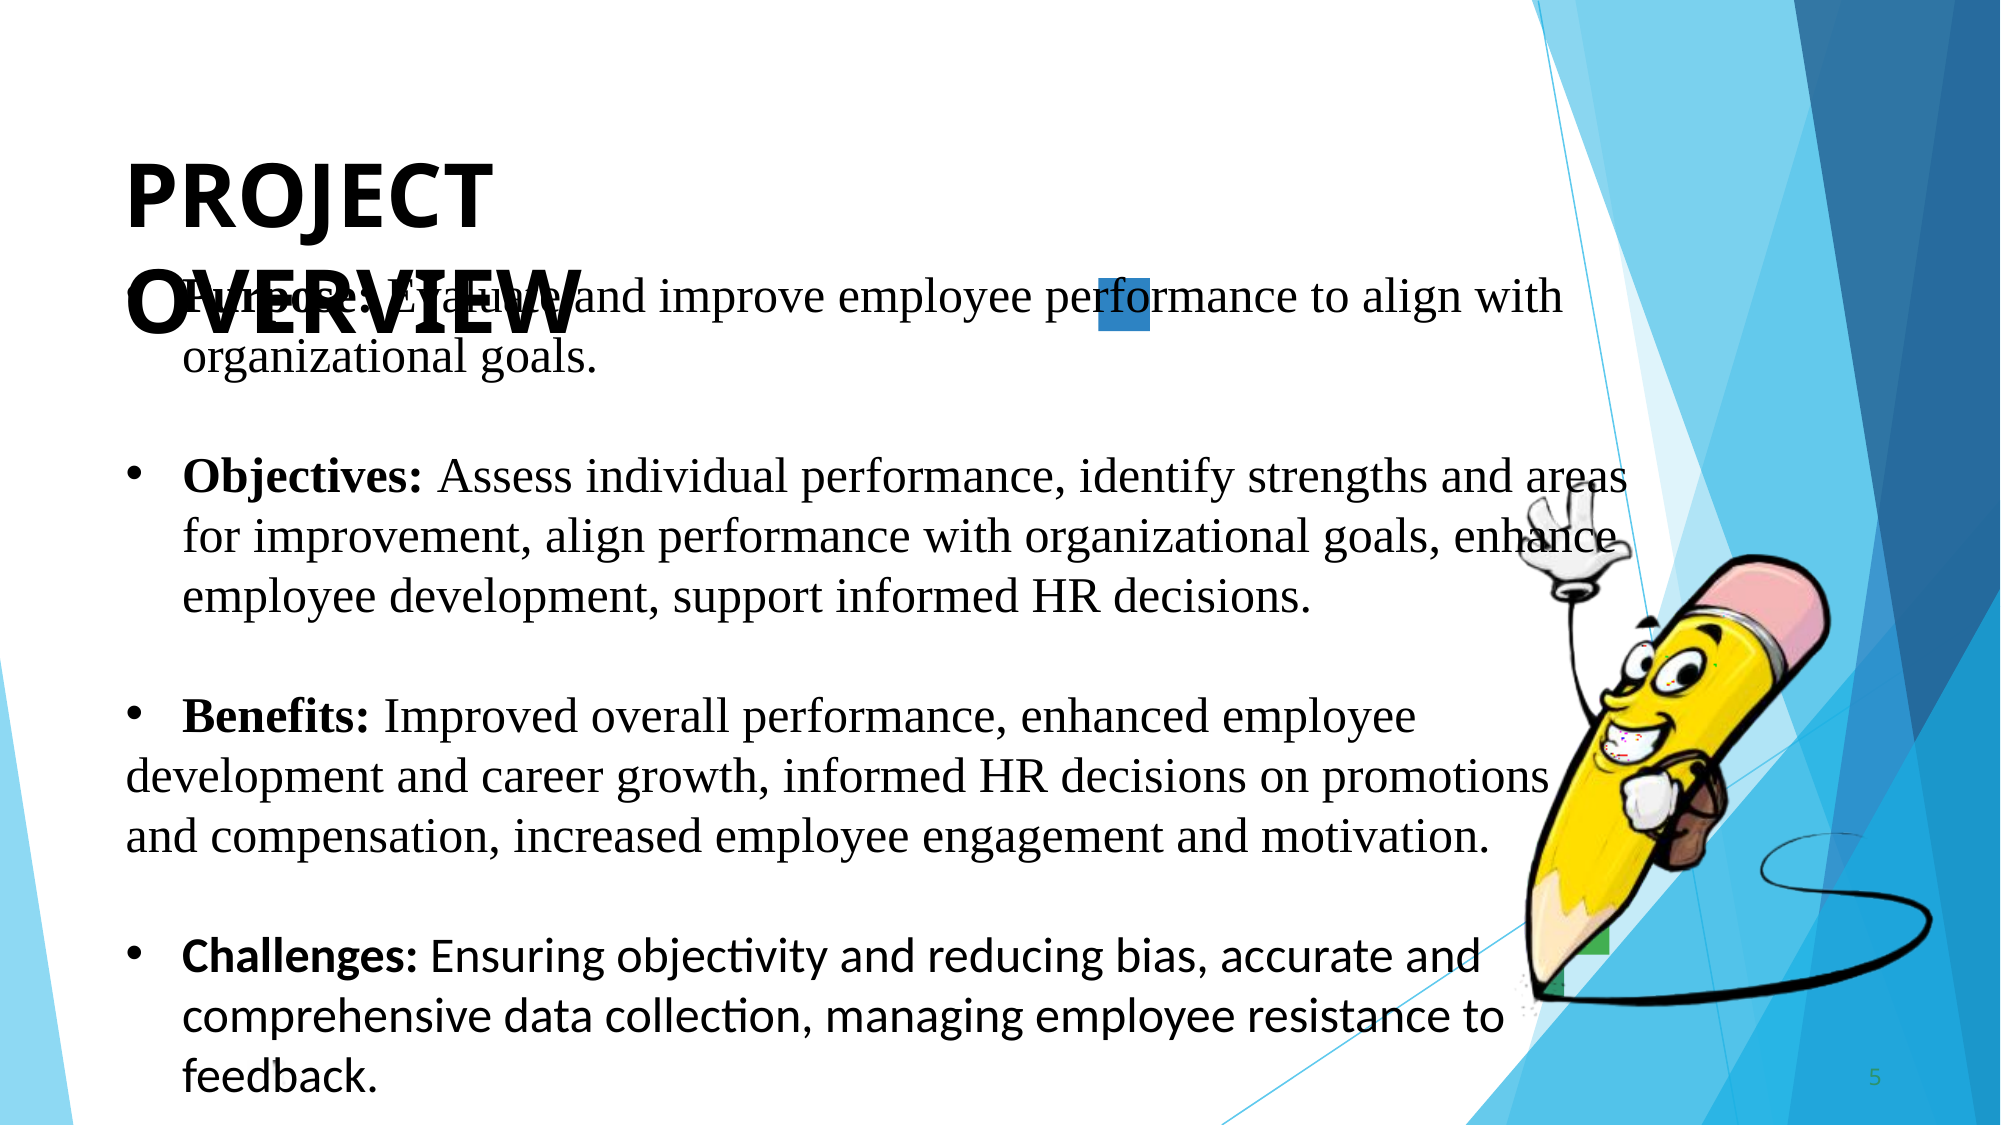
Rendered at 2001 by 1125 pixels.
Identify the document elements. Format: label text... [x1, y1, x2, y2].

slide_number 5 [1862, 1068, 1888, 1125]
title PROJECT OVERVIEW [121, 136, 985, 254]
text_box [1420, 434, 2000, 1060]
picture [110, 1060, 463, 1094]
text_box Purpose: Evaluate and improve employee performance to align with organizational goals. Objectives: Assess individual performance, identify strengths and areas for improvement, align performance with organizational goals, enhance employee development, support informed HR decisions. Benefits: Improved overall performance, enhanced employee development and career growth, informed HR decisions on promotions and compensation, increased employee engagement and motivation. Challenges: Ensuring objectivity and reducing bias, accurate and comprehensive data collection, managing employee resistance to feedback. [110, 254, 1650, 1125]
